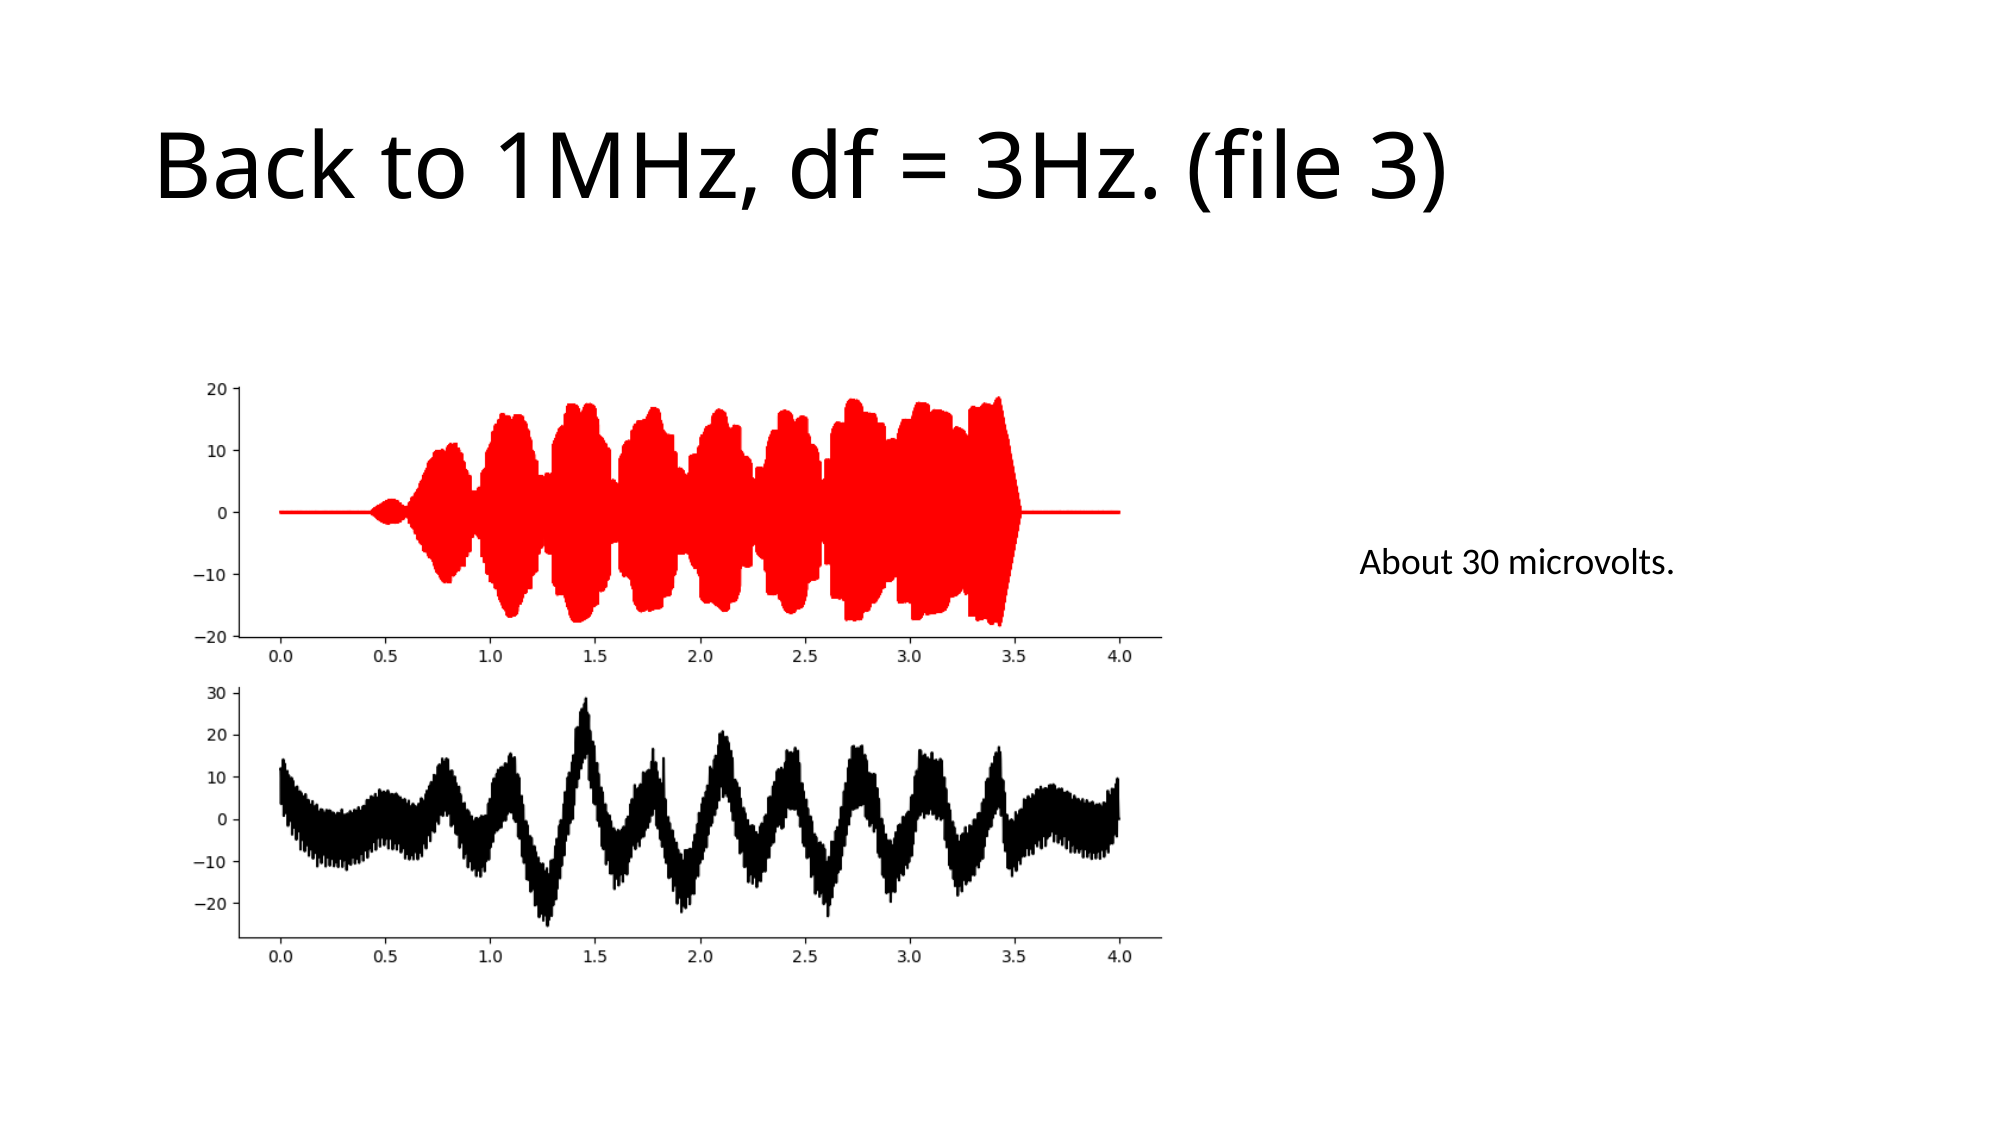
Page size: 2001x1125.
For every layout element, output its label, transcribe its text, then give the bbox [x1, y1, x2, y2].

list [90, 301, 1280, 1016]
title Back to 1MHz, df = 3Hz. (file 3) [137, 59, 1863, 278]
text_box About 30 microvolts. [1344, 529, 1708, 590]
